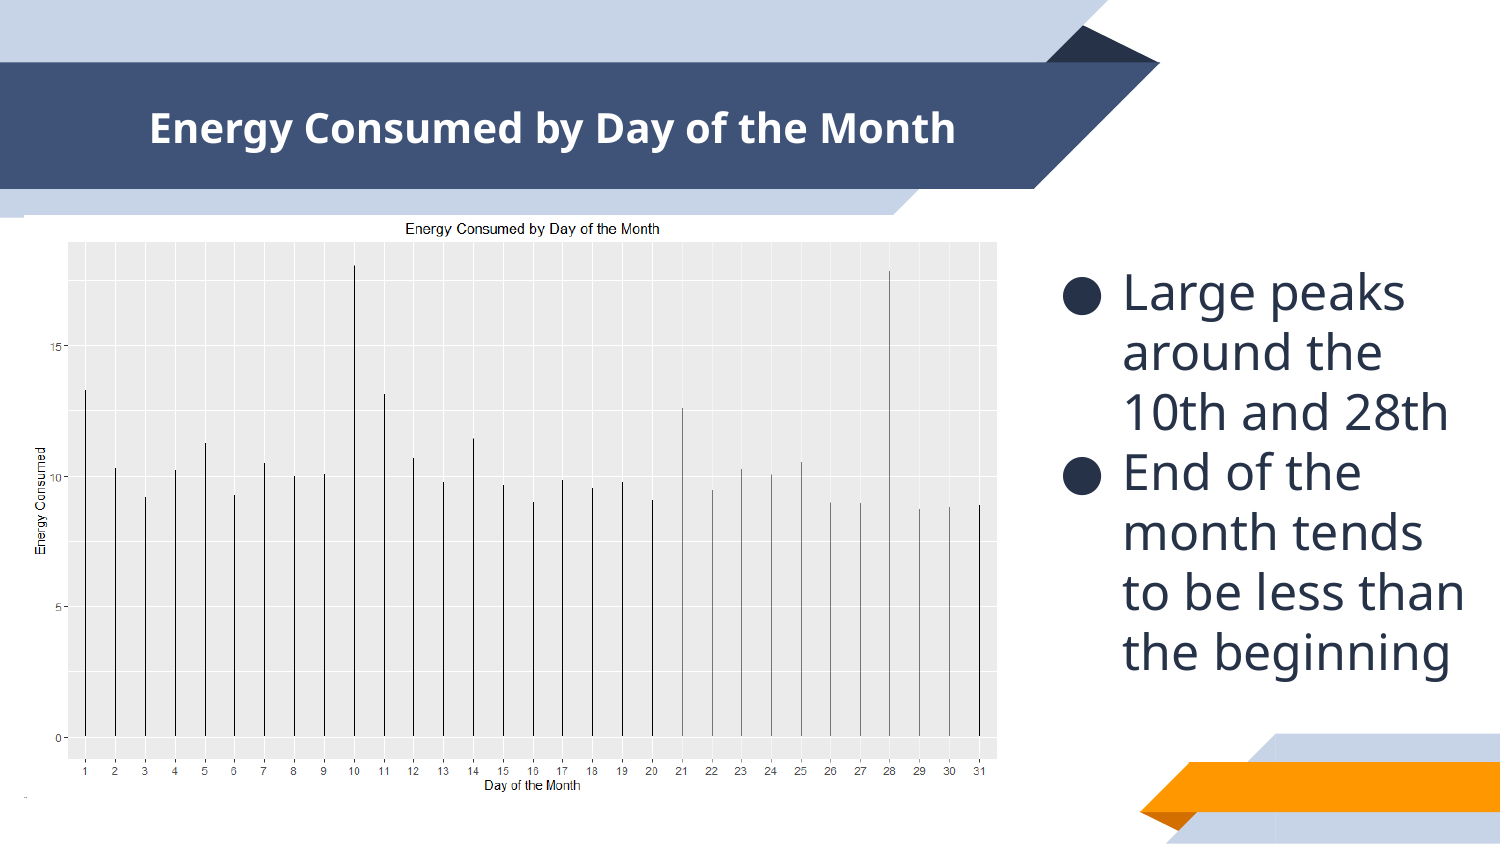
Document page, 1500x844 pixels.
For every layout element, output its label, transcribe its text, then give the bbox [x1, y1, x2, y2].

text_box Large peaks around the 10th and 28th End of the month tends to be less than the beginning [1032, 245, 1488, 718]
picture [24, 214, 1001, 799]
title Energy Consumed by Day of the Month [133, 64, 997, 190]
